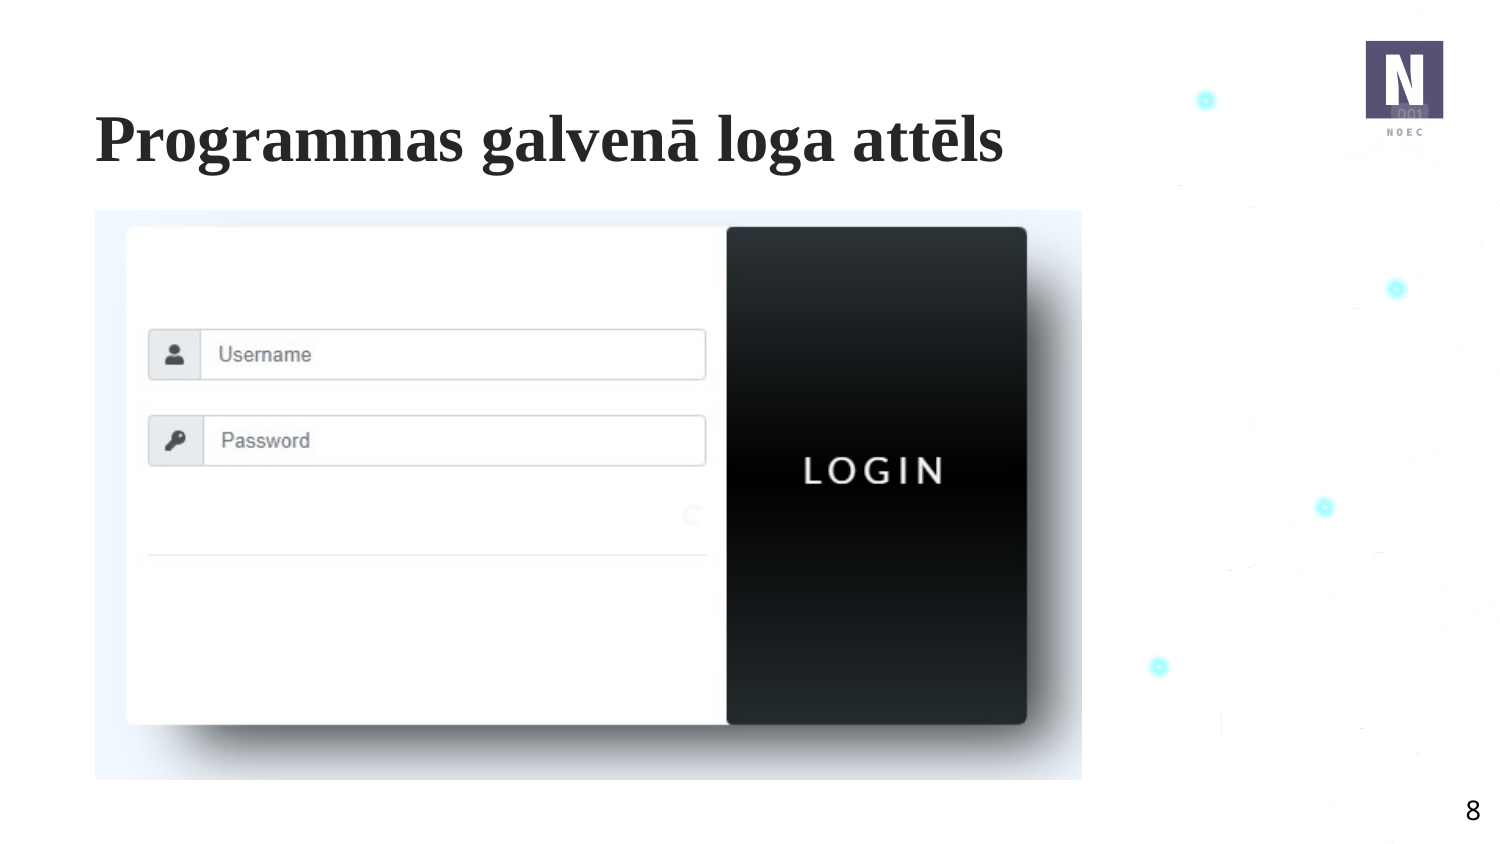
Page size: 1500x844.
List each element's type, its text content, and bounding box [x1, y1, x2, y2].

title Programmas galvenā loga attēls [95, 33, 1082, 175]
picture [0, 0, 1500, 844]
slide_number 8 [1391, 779, 1482, 844]
